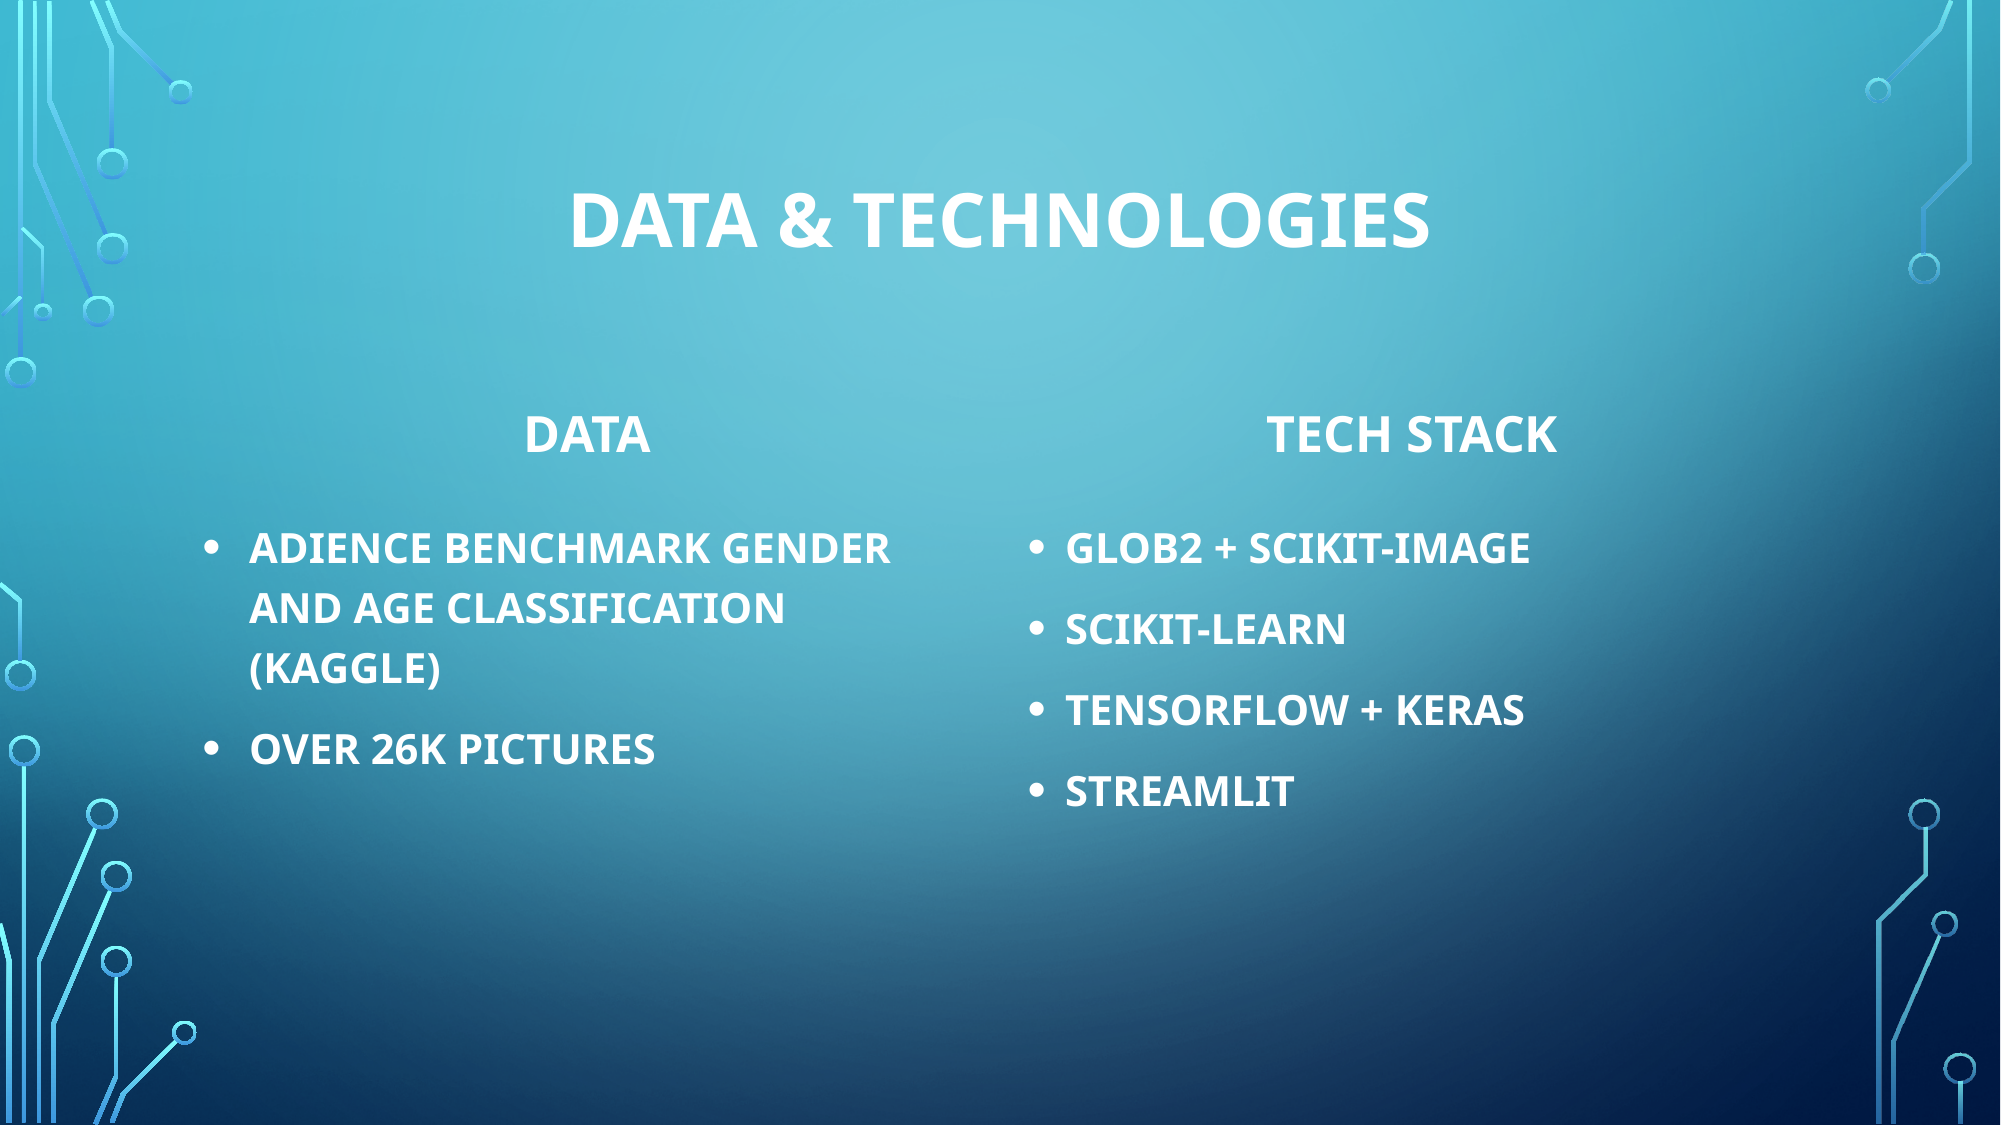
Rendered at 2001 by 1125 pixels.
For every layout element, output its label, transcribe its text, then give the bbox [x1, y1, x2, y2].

list Tech stack [1012, 369, 1813, 504]
list ADIENCE BENCHMARK GENDER AND AGE CLASSIFICATION (KAGGLE) OVER 26K PICTURES [187, 504, 988, 950]
list GLOB2 + SCIKIT-IMAGE SCIKIT-LEARN TENSORFLOW + KERAS STREAMLIT [1012, 504, 1813, 950]
title Data & technologies [187, 101, 1813, 344]
list dATA [187, 369, 988, 504]
